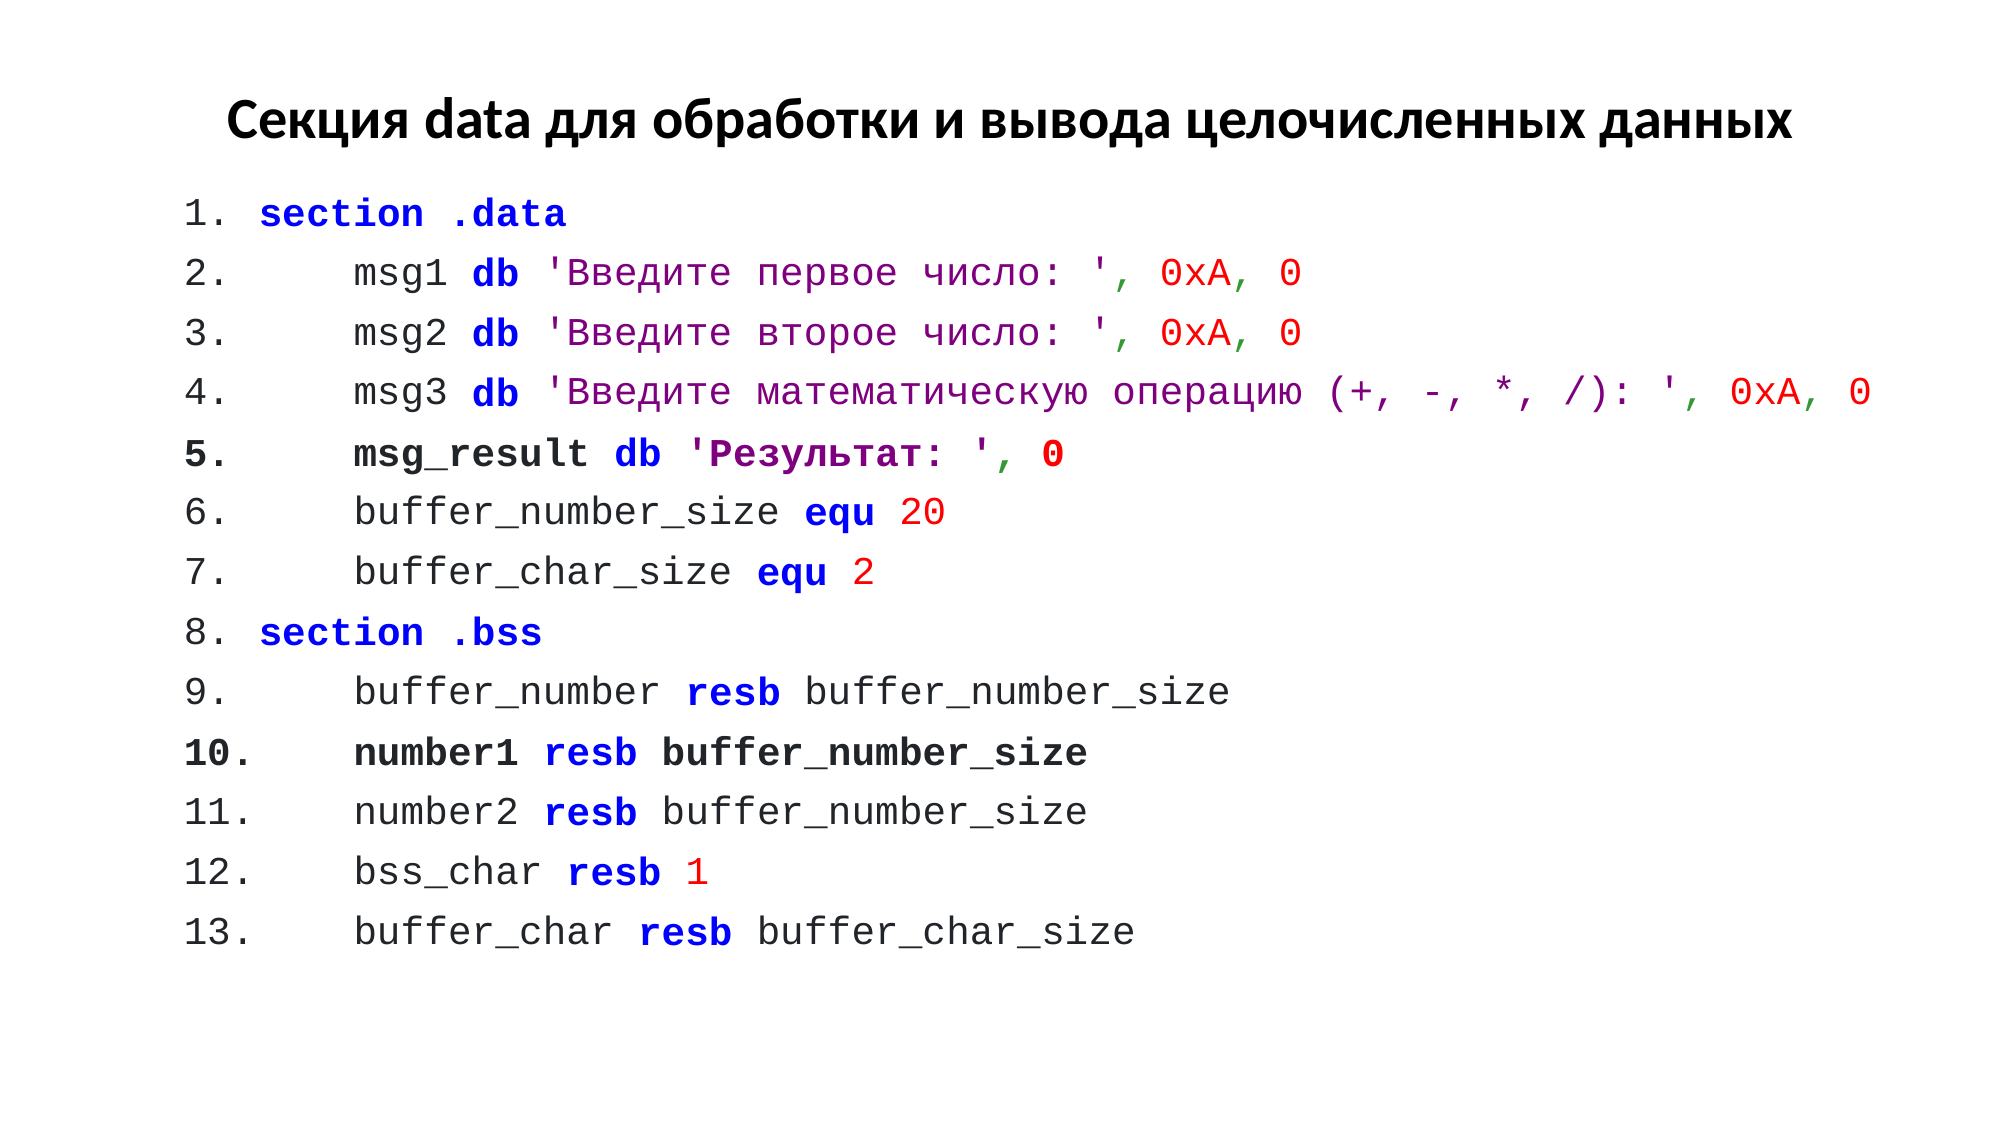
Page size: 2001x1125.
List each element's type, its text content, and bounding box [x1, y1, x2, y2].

text_box Секция data для обработки и вывода целочисленных данных [213, 72, 1886, 158]
picture [108, 176, 1888, 979]
